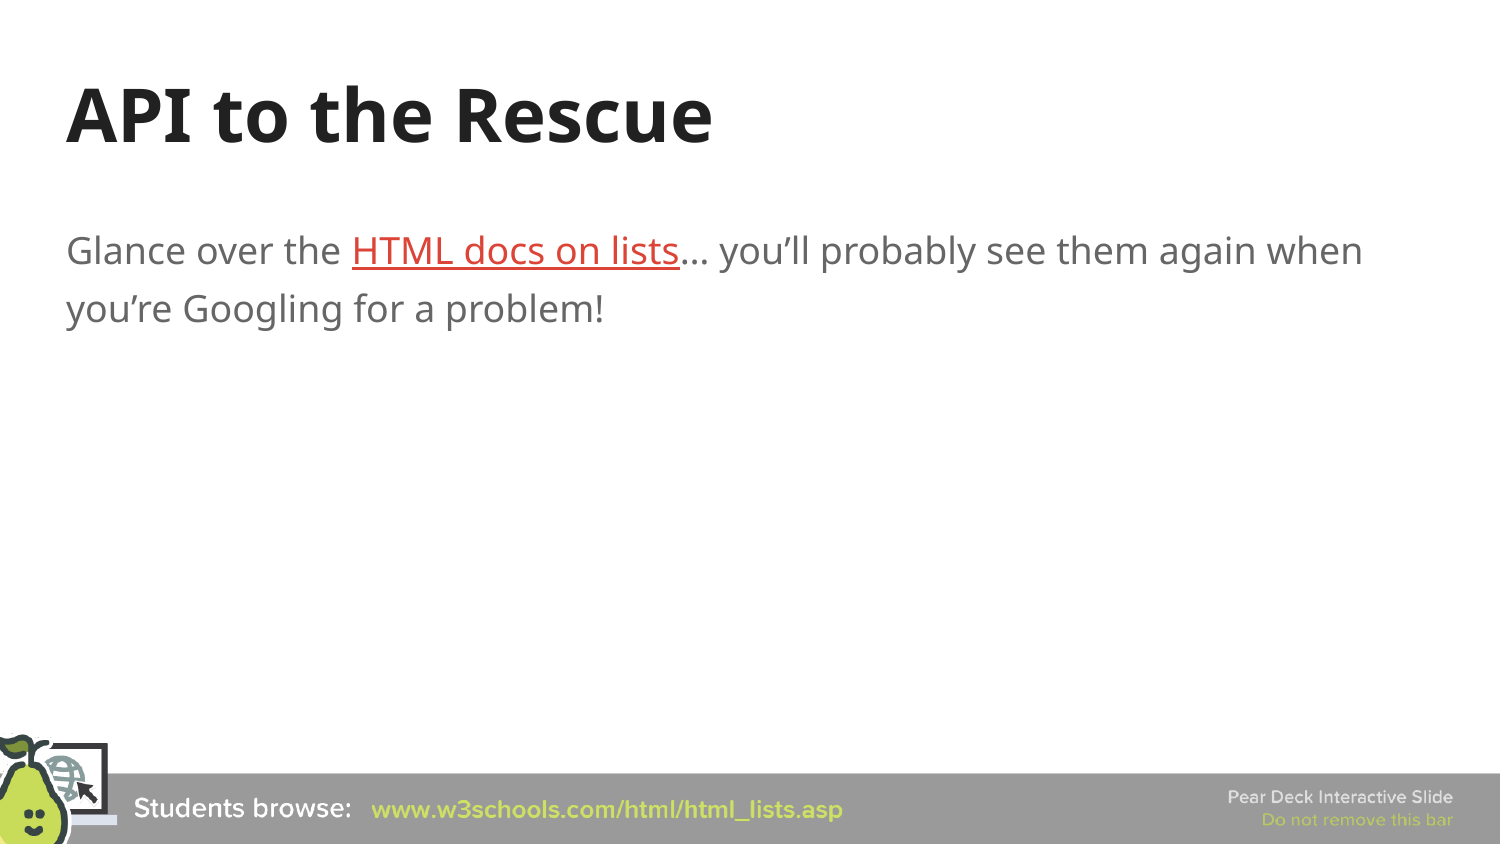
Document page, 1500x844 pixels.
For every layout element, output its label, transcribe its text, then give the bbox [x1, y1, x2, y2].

list Glance over the HTML docs on lists… you’ll probably see them again when you’re Googling for a problem! [51, 201, 1449, 724]
picture [0, 726, 1500, 844]
title API to the Rescue [51, 48, 1449, 180]
